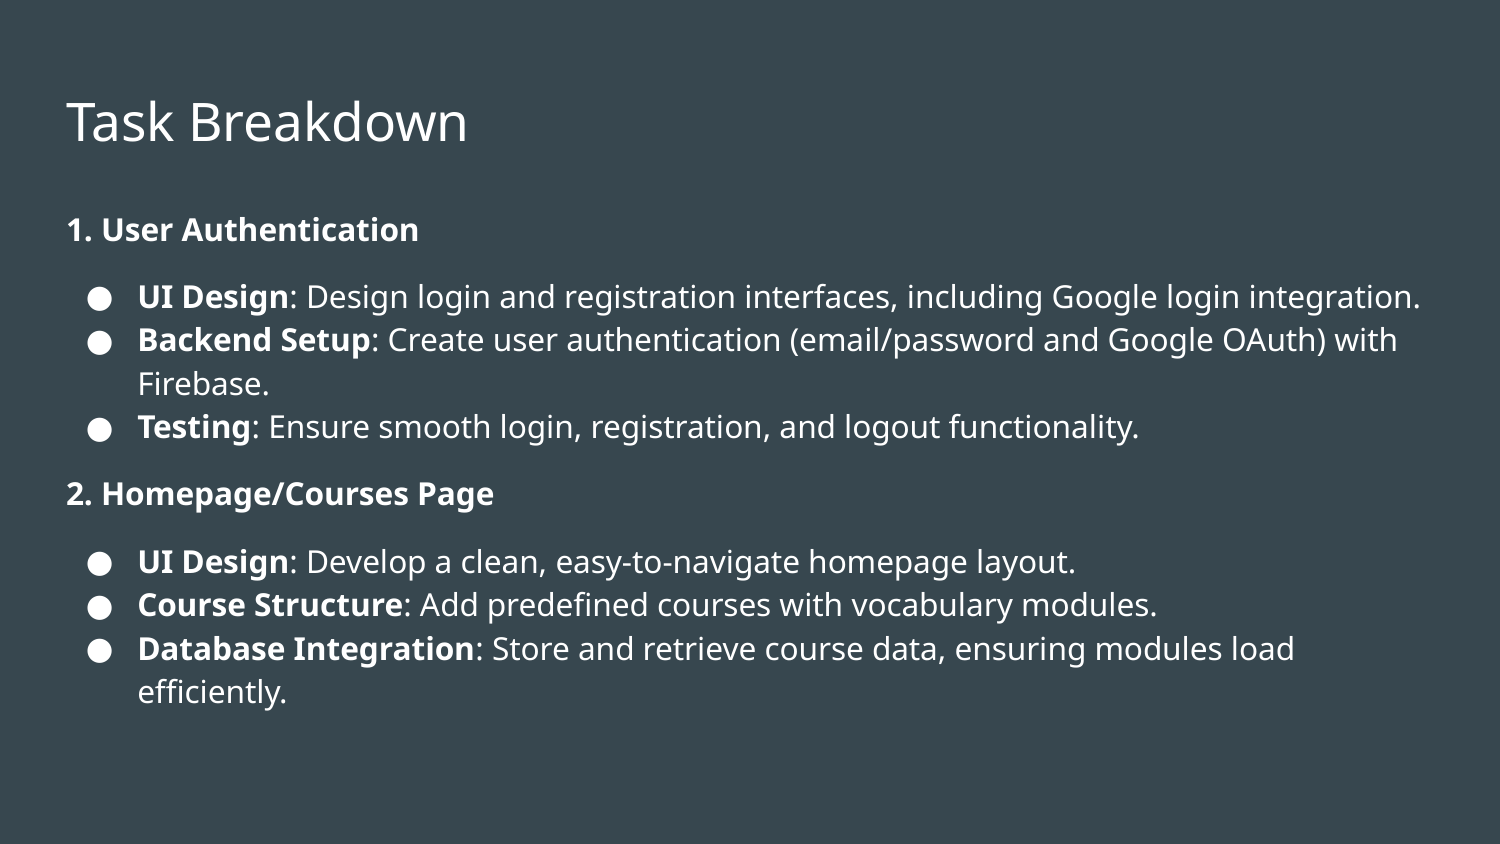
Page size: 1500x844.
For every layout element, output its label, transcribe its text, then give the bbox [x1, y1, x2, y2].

list 1. User Authentication UI Design: Design login and registration interfaces, including Google login integration. Backend Setup: Create user authentication (email/password and Google OAuth) with Firebase. Testing: Ensure smooth login, registration, and logout functionality. 2. Homepage/Courses Page UI Design: Develop a clean, easy-to-navigate homepage layout. Course Structure: Add predefined courses with vocabulary modules. Database Integration: Store and retrieve course data, ensuring modules load efficiently. [51, 189, 1449, 764]
title Task Breakdown [51, 72, 1449, 167]
